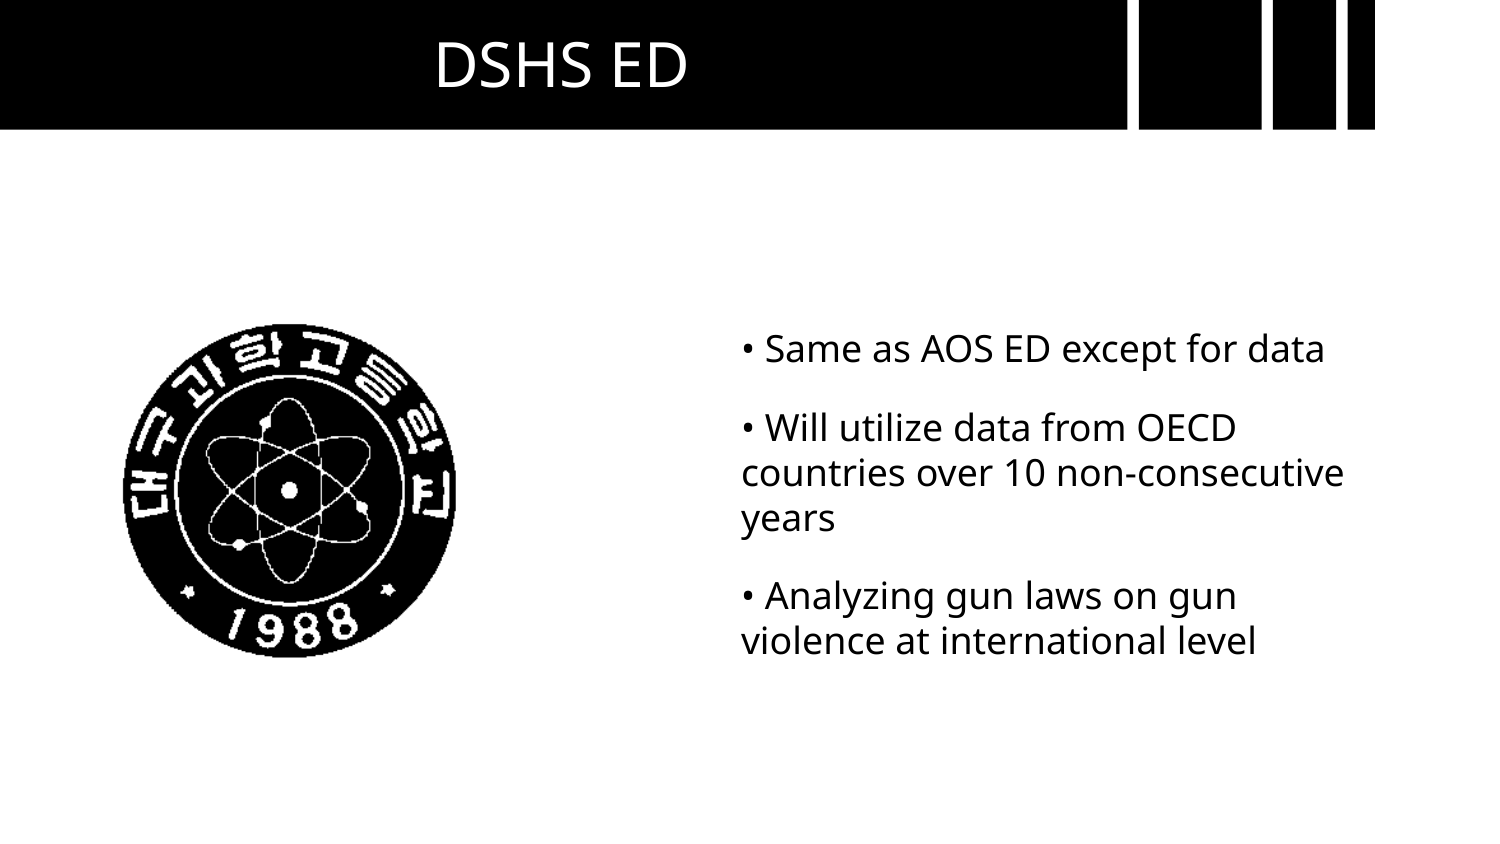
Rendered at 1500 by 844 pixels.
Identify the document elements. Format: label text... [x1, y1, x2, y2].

text_box • Same as AOS ED except for data • Will utilize data from OECD countries over 10 non-consecutive years • Analyzing gun laws on gun violence at international level [726, 247, 1375, 740]
text_box DSHS ED [5, 10, 1119, 88]
text_box [1347, 0, 1375, 130]
text_box [1272, 0, 1337, 130]
text_box [1138, 0, 1262, 130]
picture [39, 239, 549, 749]
text_box [0, 0, 1128, 130]
